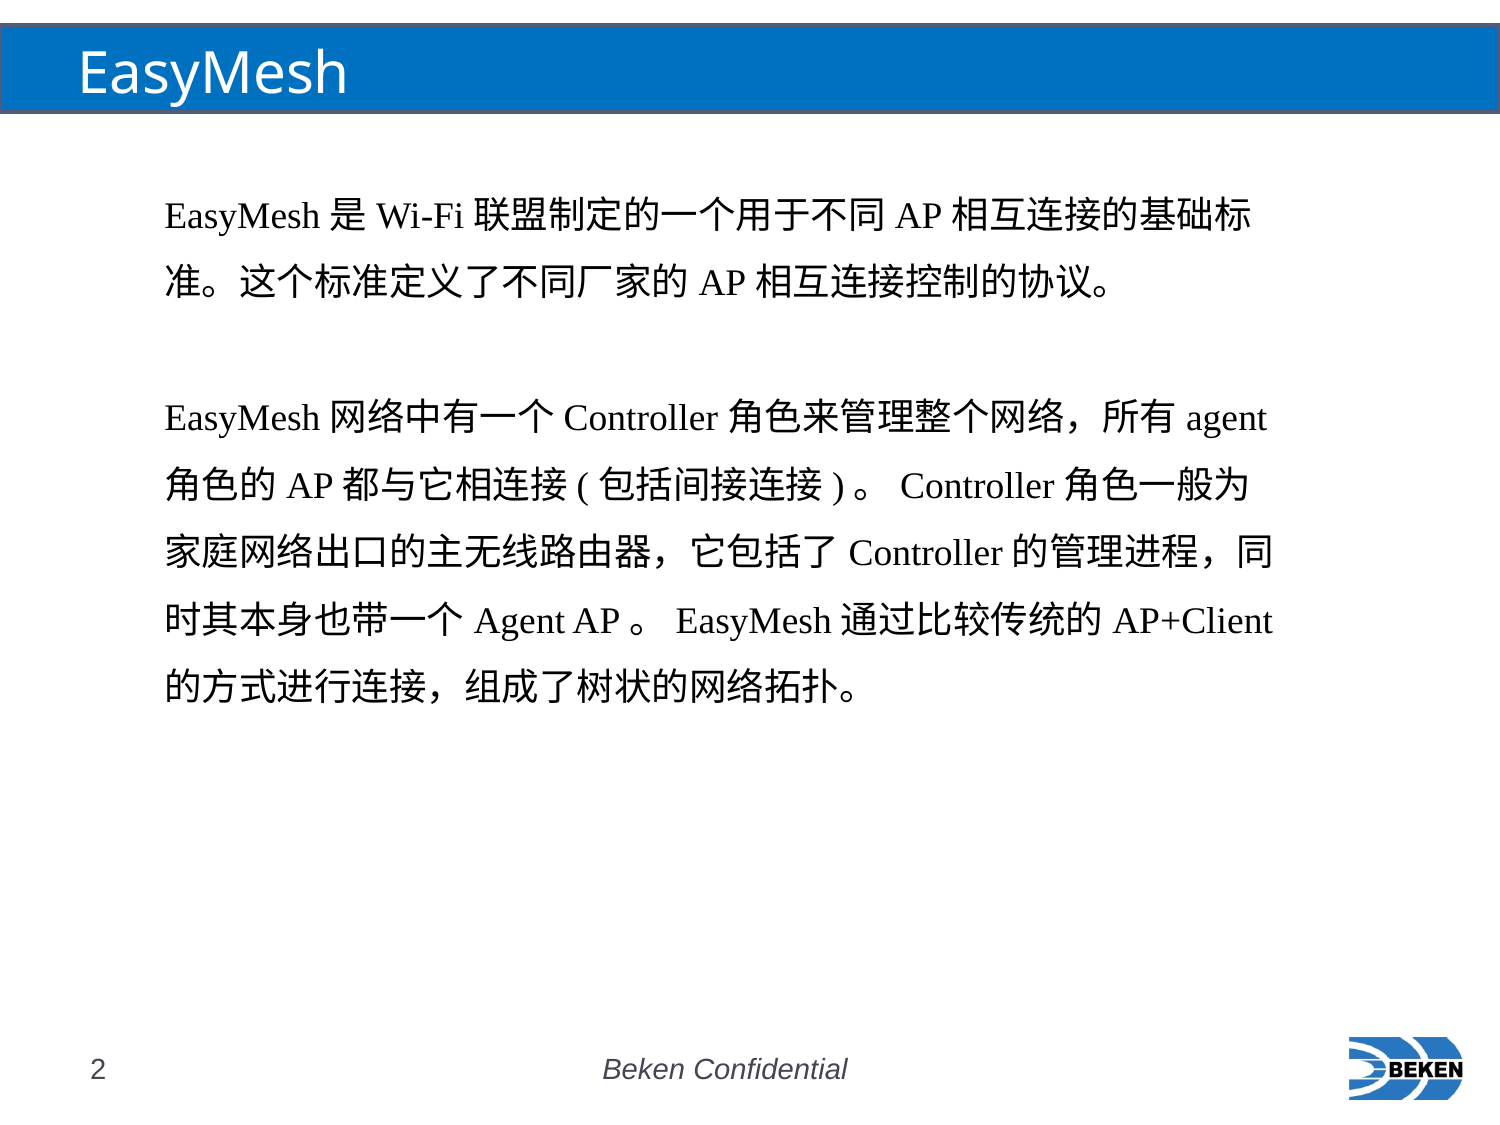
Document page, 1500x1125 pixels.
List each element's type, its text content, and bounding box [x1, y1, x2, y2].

title EasyMesh [62, 24, 1413, 113]
text_box EasyMesh是Wi-Fi联盟制定的一个用于不同AP相互连接的基础标准。这个标准定义了不同厂家的AP相互连接控制的协议。 EasyMesh网络中有一个Controller角色来管理整个网络，所有agent角色的AP都与它相连接(包括间接连接)。Controller角色一般为家庭网络出口的主无线路由器，它包括了Controller的管理进程，同时其本身也带一个Agent AP。EasyMesh通过比较传统的AP+Client的方式进行连接，组成了树状的网络拓扑。 [149, 161, 1301, 716]
picture [1349, 1037, 1463, 1100]
footer Beken Confidential [400, 1042, 1051, 1103]
slide_number 2 [75, 1042, 400, 1103]
